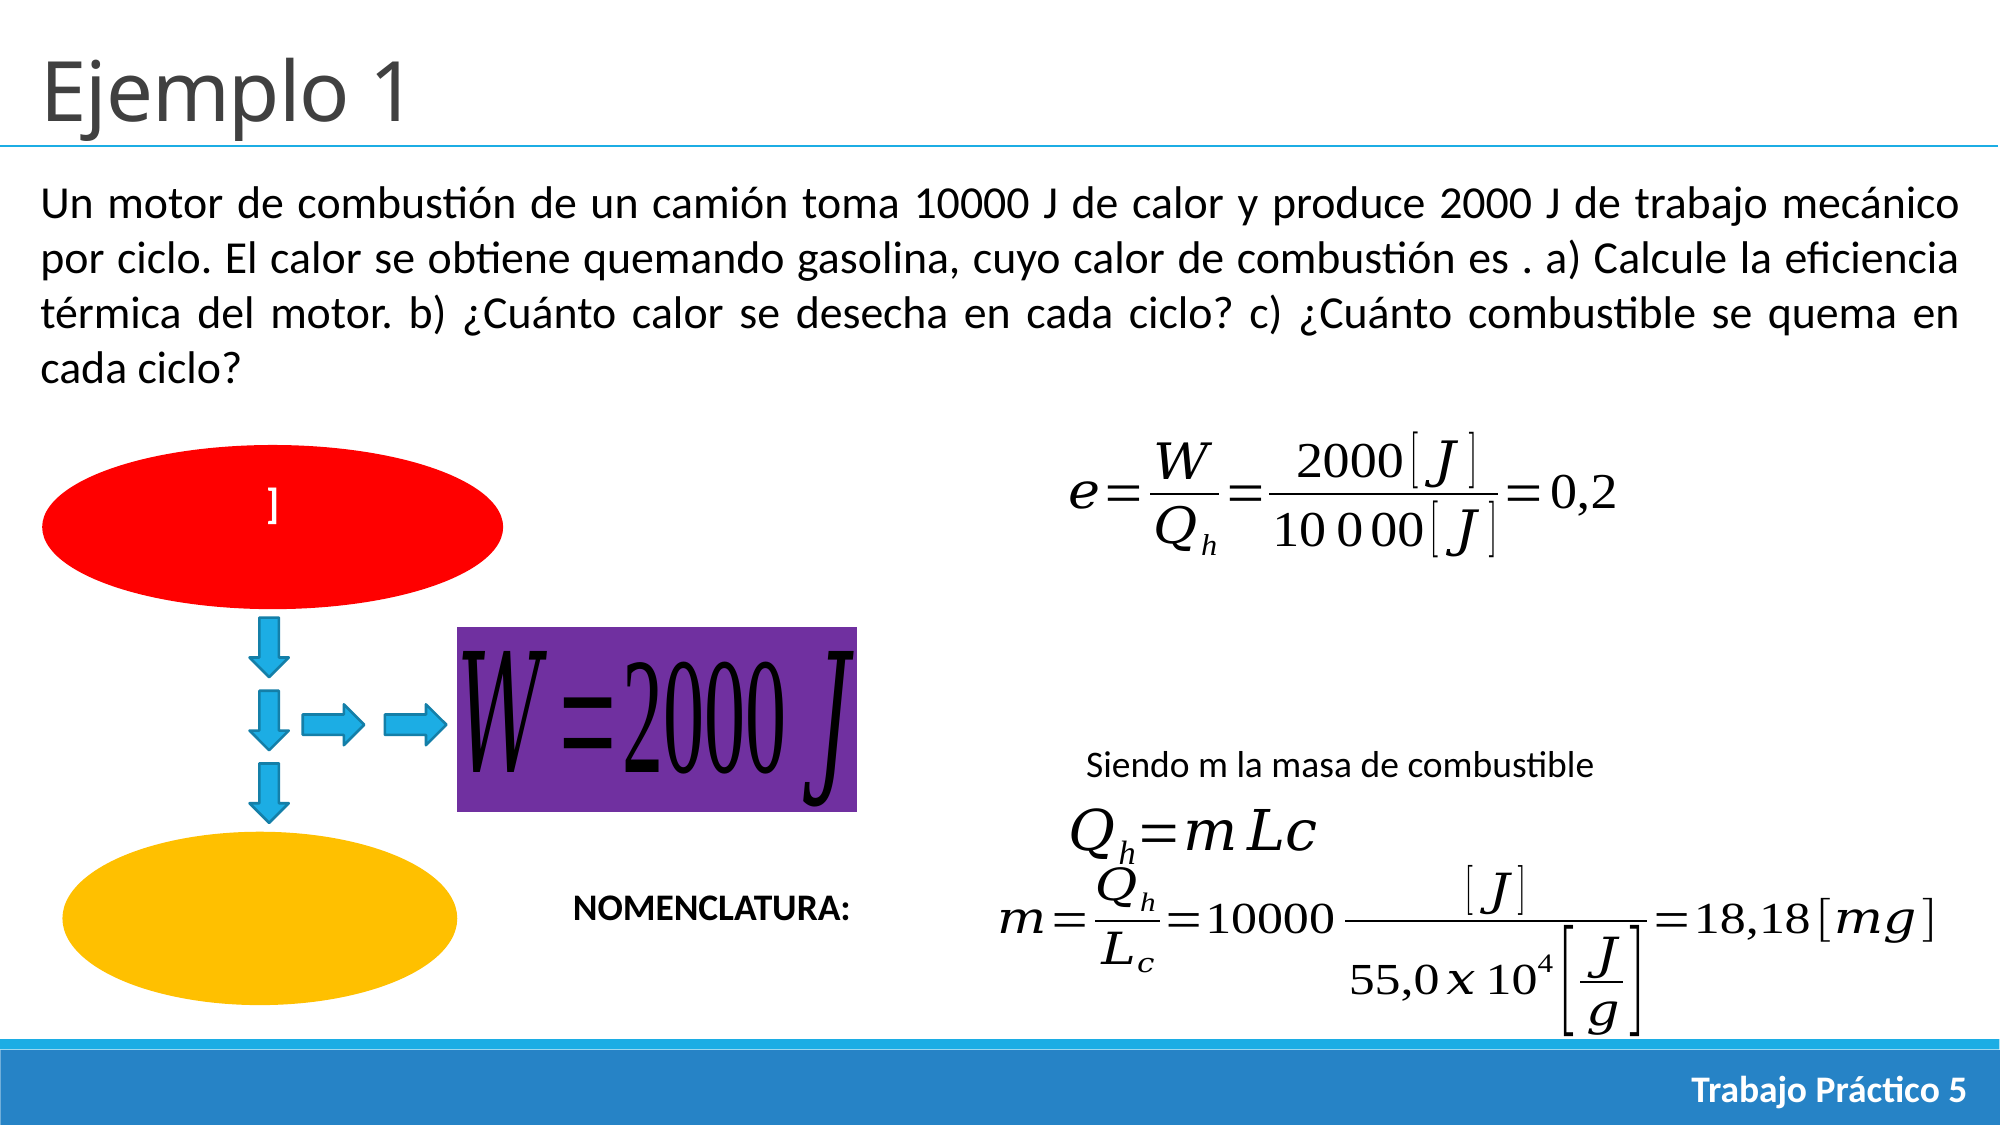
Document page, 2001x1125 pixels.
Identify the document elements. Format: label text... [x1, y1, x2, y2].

text_box [383, 703, 448, 747]
text_box [301, 703, 366, 747]
text_box Siendo m la masa de combustible [1071, 733, 1611, 793]
text_box Trabajo Práctico 5 [1676, 1057, 1983, 1117]
text_box [248, 616, 290, 679]
text_box Ejemplo 1 [25, 25, 1264, 143]
text_box [248, 689, 290, 752]
text_box [248, 762, 290, 824]
